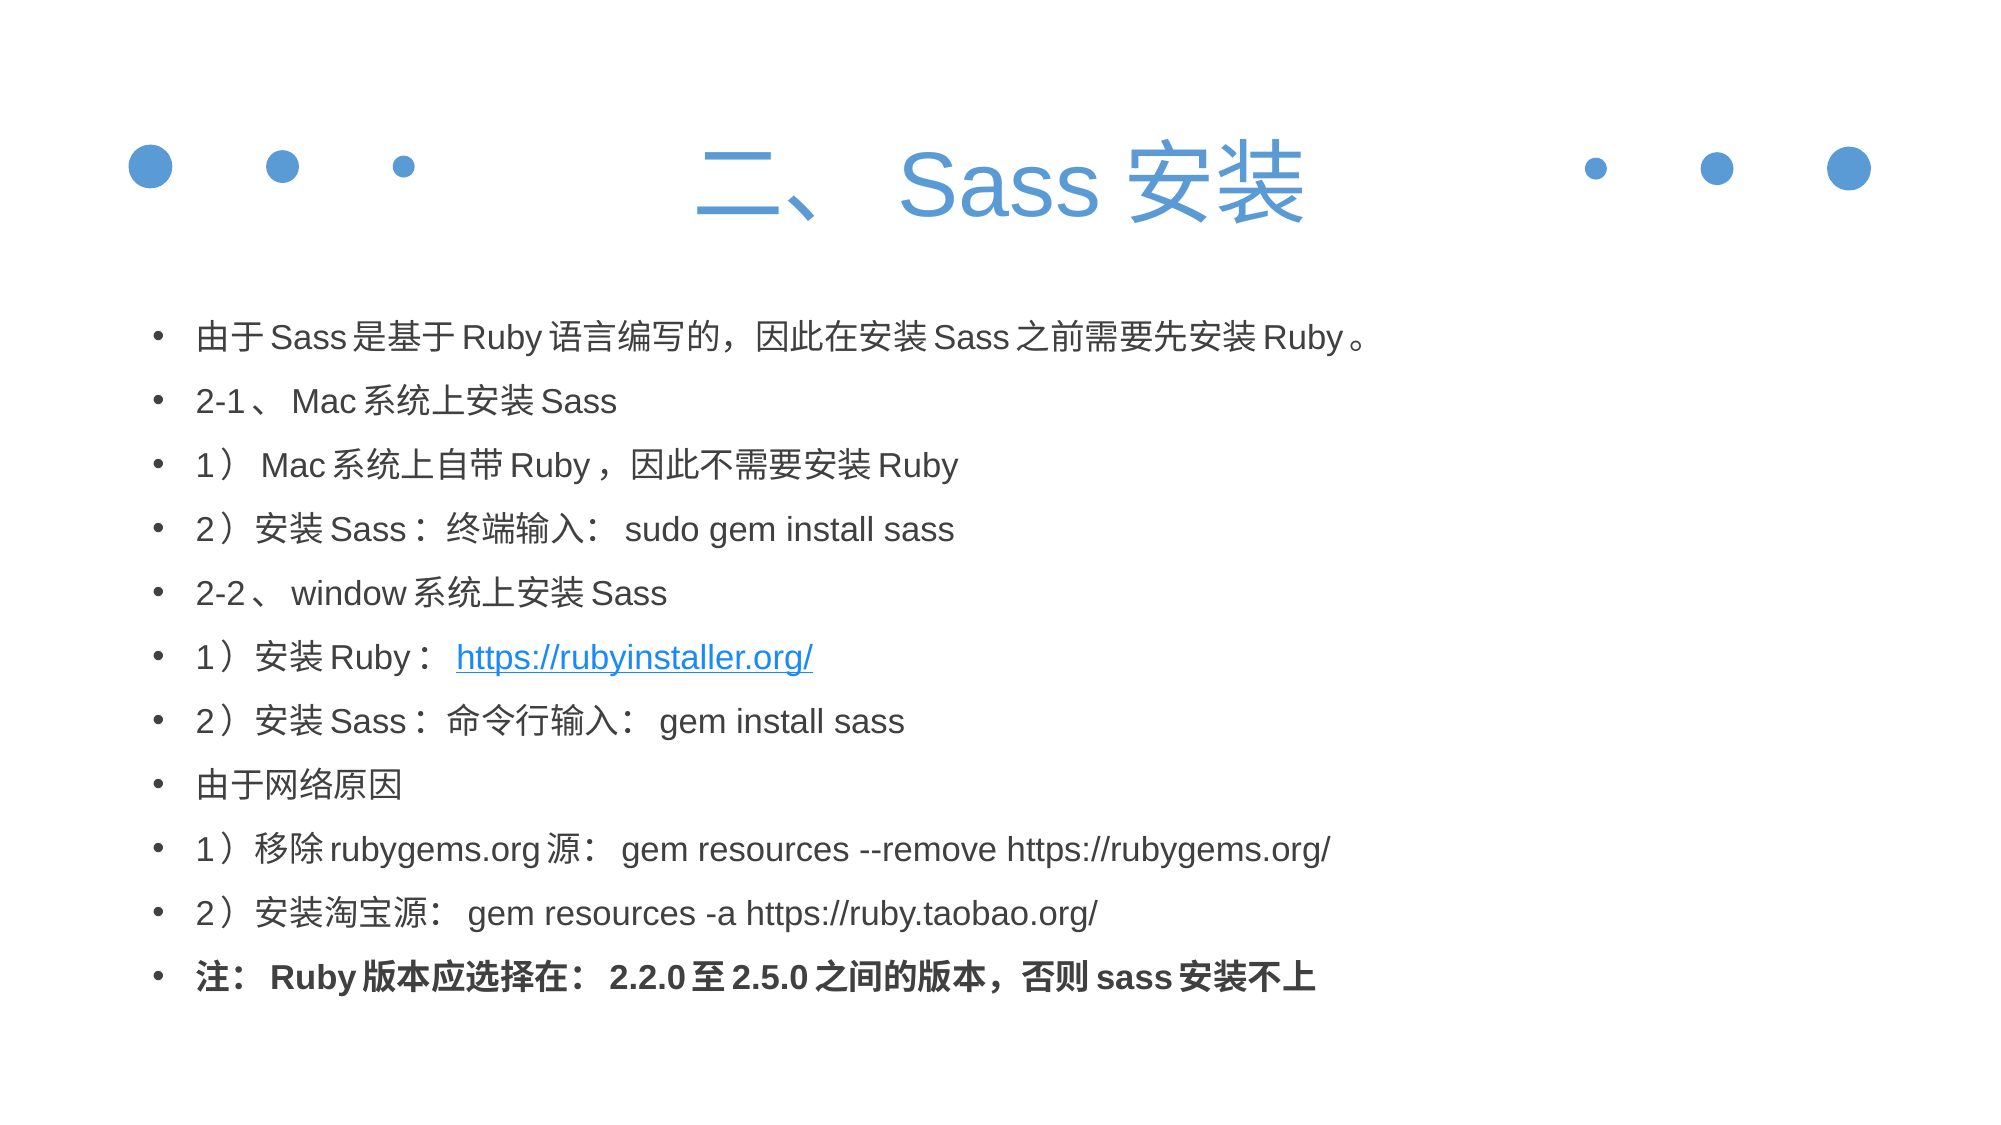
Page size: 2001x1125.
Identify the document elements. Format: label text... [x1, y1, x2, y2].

list 由于Sass是基于Ruby语言编写的，因此在安装Sass之前需要先安装Ruby。 2-1、Mac系统上安装Sass 1）Mac系统上自带Ruby，因此不需要安装Ruby 2）安装Sass：终端输入：sudo gem install sass 2-2、window系统上安装Sass 1）安装Ruby：https://rubyinstaller.org/ 2）安装Sass：命令行输入：gem install sass 由于网络原因 1）移除rubygems.org源：gem resources --remove https://rubygems.org/ 2）安装淘宝源：gem resources -a https://ruby.taobao.org/ 注：Ruby版本应选择在：2.2.0至2.5.0之间的版本，否则sass安装不上 [137, 299, 1863, 1014]
title 二、Sass安装 [414, 59, 1585, 278]
